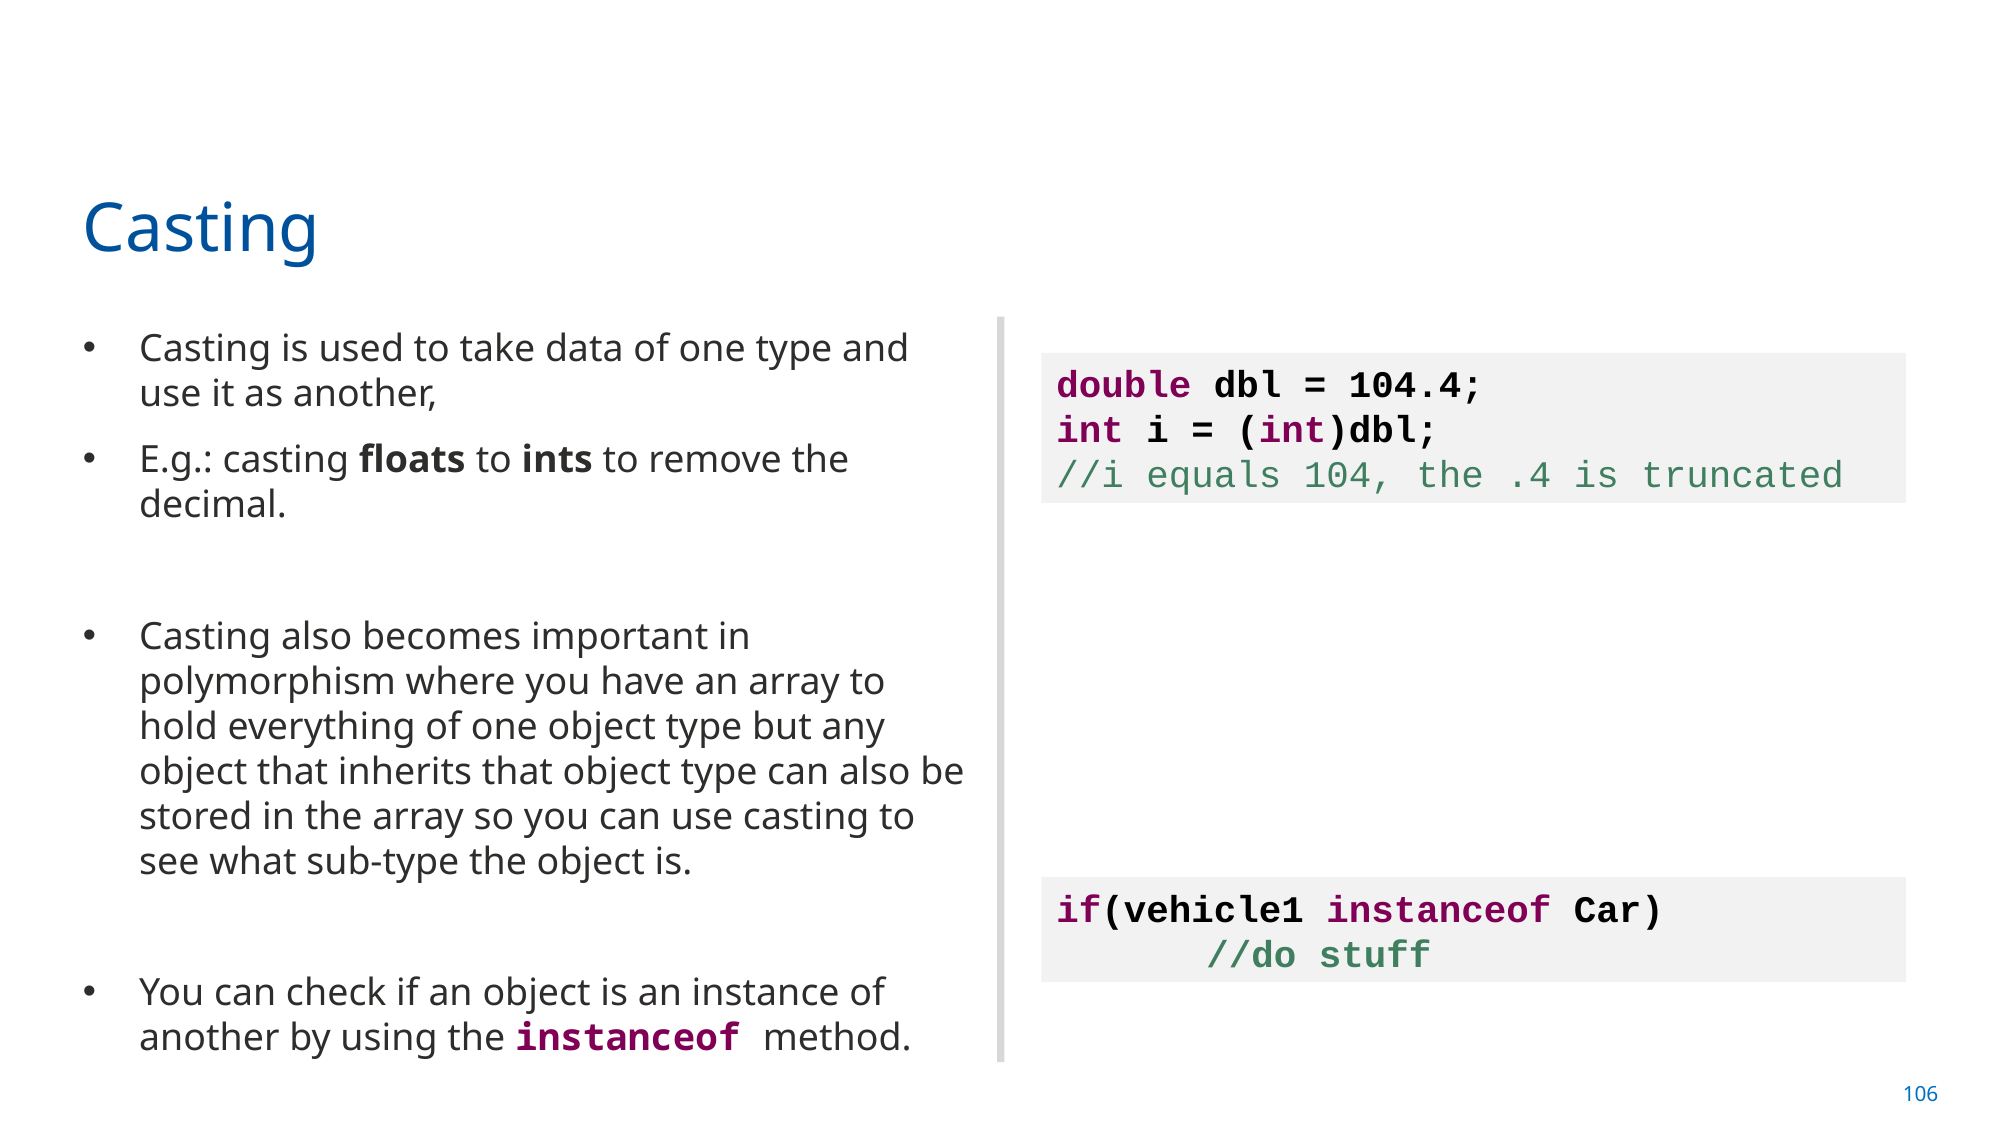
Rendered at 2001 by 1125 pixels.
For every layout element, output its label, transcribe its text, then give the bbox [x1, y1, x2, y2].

list Casting is used to take data of one type and use it as another, E.g.: casting floats to ints to remove the decimal. Casting also becomes important in polymorphism where you have an array to hold everything of one object type but any object that inherits that object type can also be stored in the array so you can use casting to see what sub-type the object is. You can check if an object is an instance of another by using the instanceof method. [67, 316, 984, 1063]
text_box if(vehicle1 instanceof Car) //do stuff [1041, 877, 1906, 983]
title Casting [67, 170, 1565, 273]
text_box double dbl = 104.4; int i = (int)dbl; //i equals 104, the .4 is truncated [1041, 352, 1906, 503]
